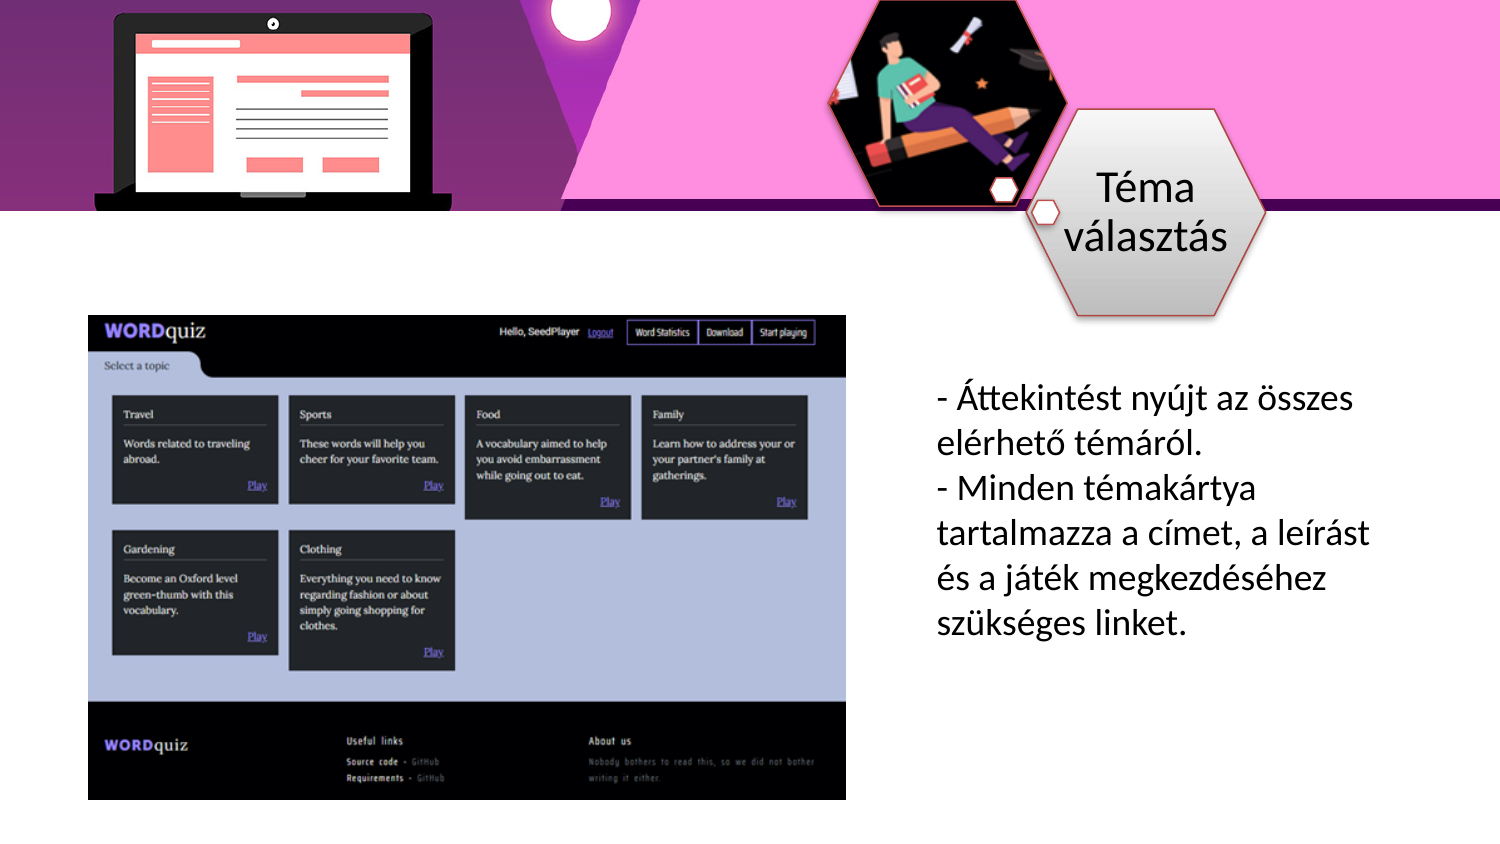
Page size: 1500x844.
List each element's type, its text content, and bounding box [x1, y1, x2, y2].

text_box - Áttekintést nyújt az összes elérhető témáról. - Minden témakártya tartalmazza a címet, a leírást és a játék megkezdéséhez szükséges linket. [921, 365, 1412, 651]
picture [0, 0, 1500, 844]
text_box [769, 0, 1325, 316]
